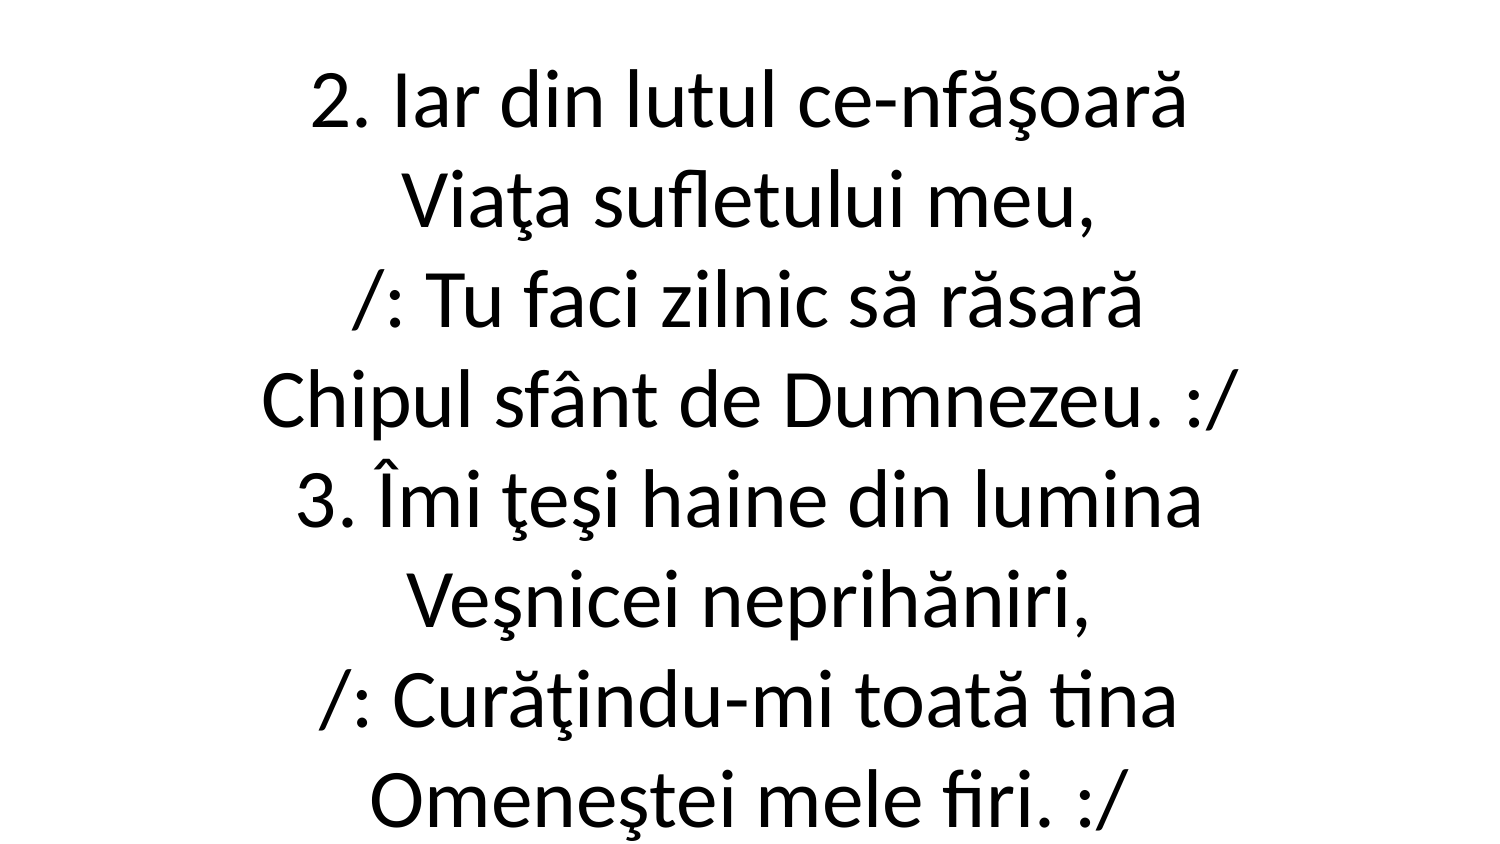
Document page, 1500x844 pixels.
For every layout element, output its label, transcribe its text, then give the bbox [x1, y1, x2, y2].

text_box 2. Iar din lutul ce-nfăşoară Viaţa sufletului meu, /: Tu faci zilnic să răsară Chipul sfânt de Dumnezeu. :/ 3. Îmi ţeşi haine din lumina Veşnicei neprihăniri, /: Curăţindu-mi toată tina Omeneştei mele firi. :/ [246, 0, 1254, 844]
